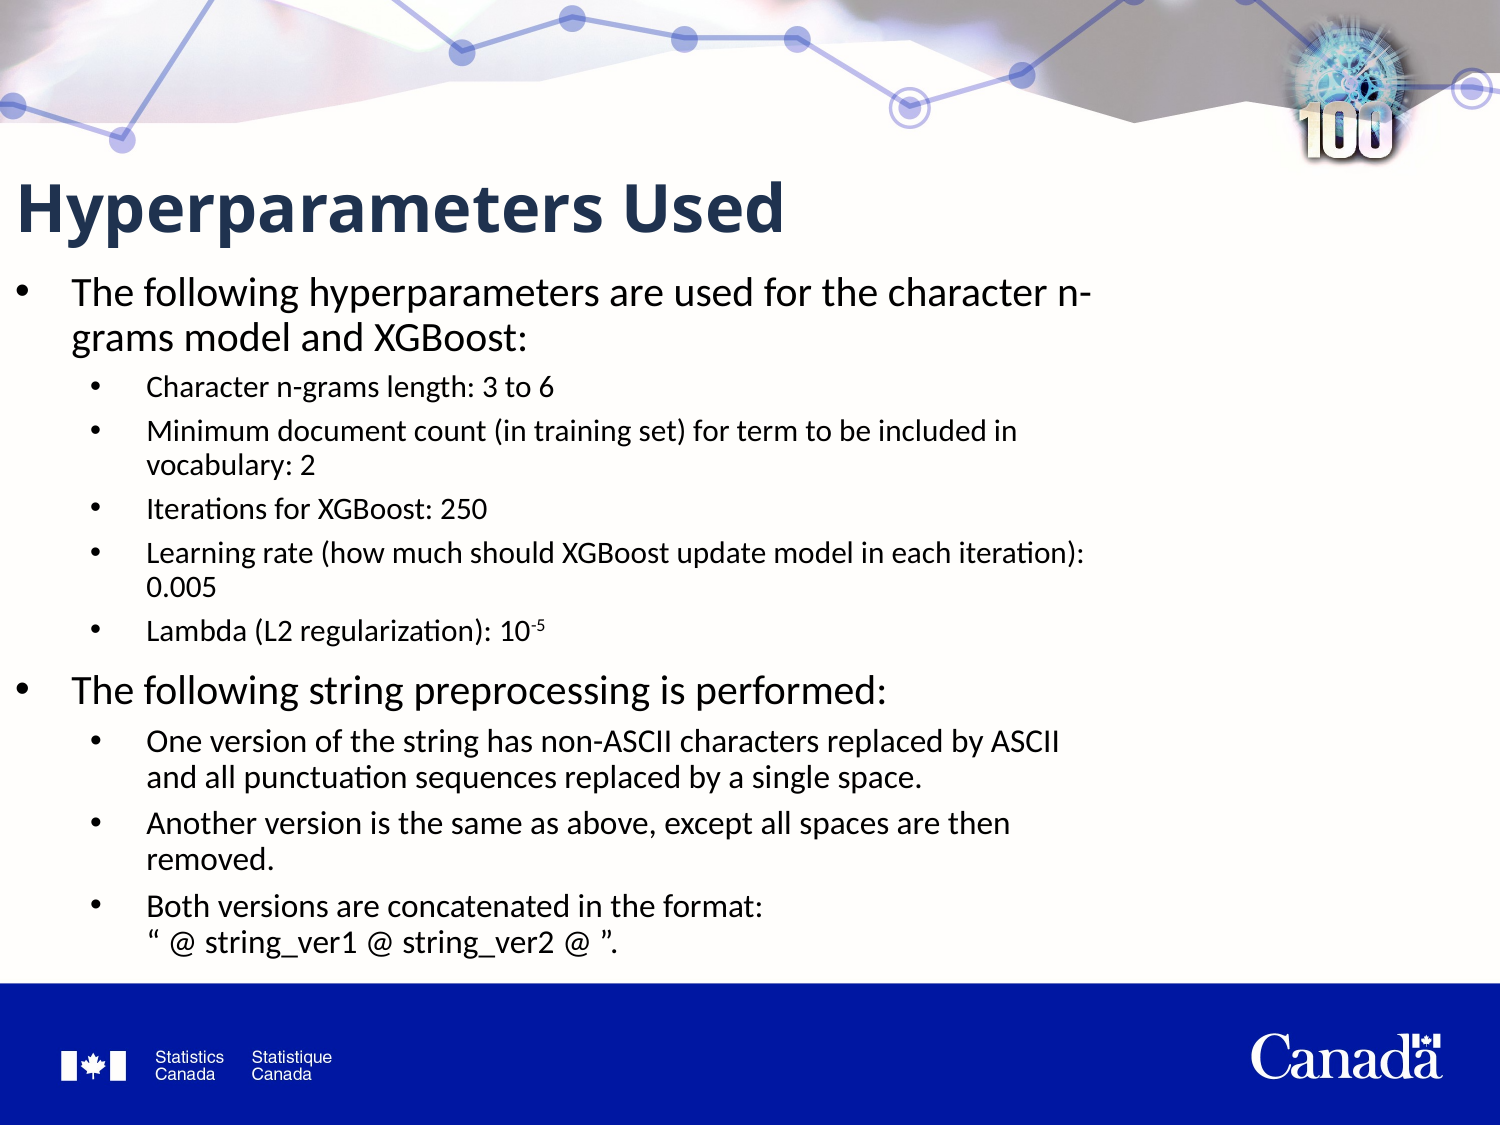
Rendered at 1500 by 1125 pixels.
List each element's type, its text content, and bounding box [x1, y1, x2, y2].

title Hyperparameters Used [0, 153, 1025, 268]
picture [0, 0, 1500, 1125]
list The following hyperparameters are used for the character n-grams model and XGBoost: Character n-grams length: 3 to 6 Minimum document count (in training set) for term to be included in vocabulary: 2 Iterations for XGBoost: 250 Learning rate (how much should XGBoost update model in each iteration): 0.005 Lambda (L2 regularization): 10-5 The following string preprocessing is performed: One version of the string has non-ASCII characters replaced by ASCII and all punctuation sequences replaced by a single space. Another version is the same as above, except all spaces are then removed. Both versions are concatenated in the format: “ @ string_ver1 @ string_ver2 @ ”. [0, 262, 1134, 1125]
